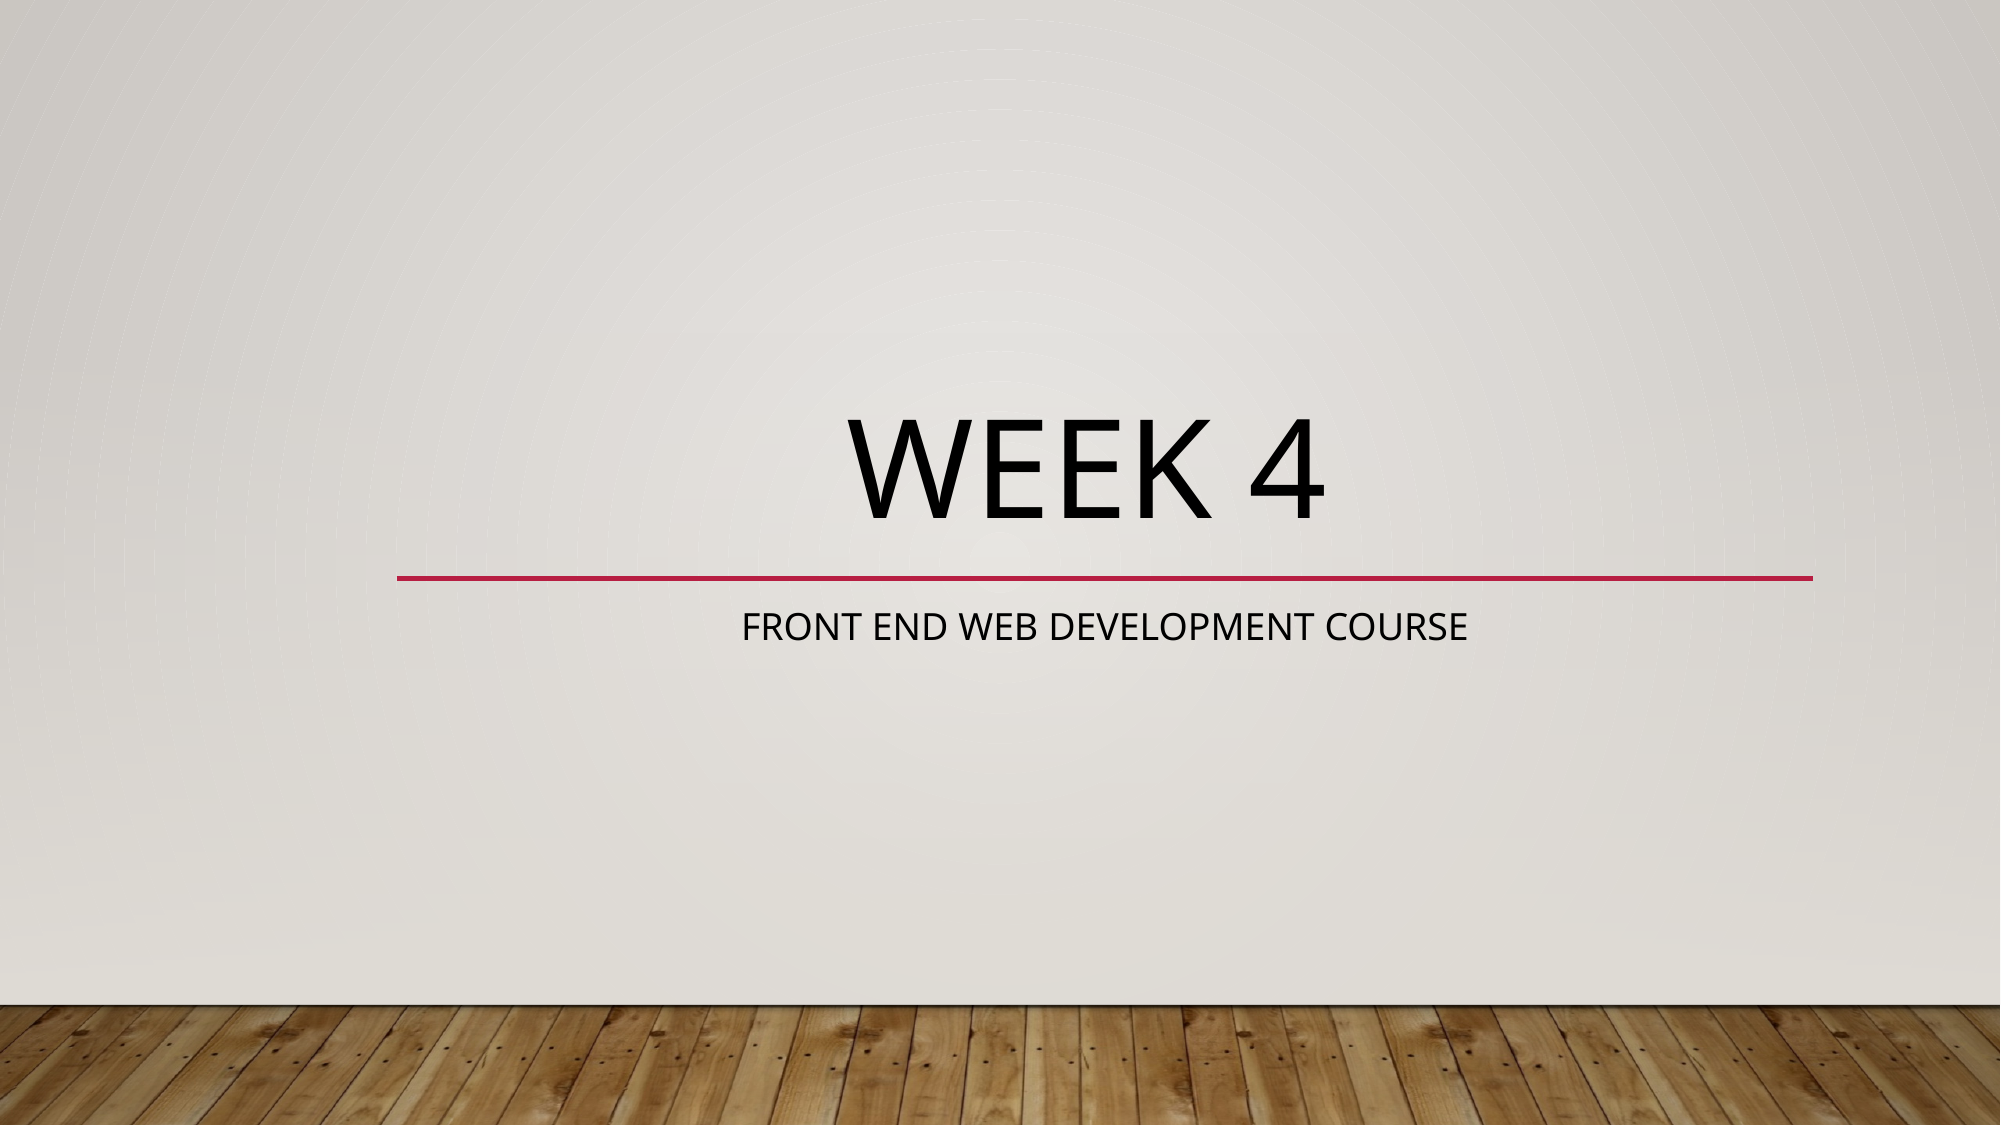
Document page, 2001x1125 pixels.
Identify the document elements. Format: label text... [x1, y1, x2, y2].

subtitle FRONT END WEB DEVELOPMENT COURSE [396, 579, 1814, 740]
title Week 4 [396, 131, 1814, 549]
picture [0, 1005, 2000, 1125]
